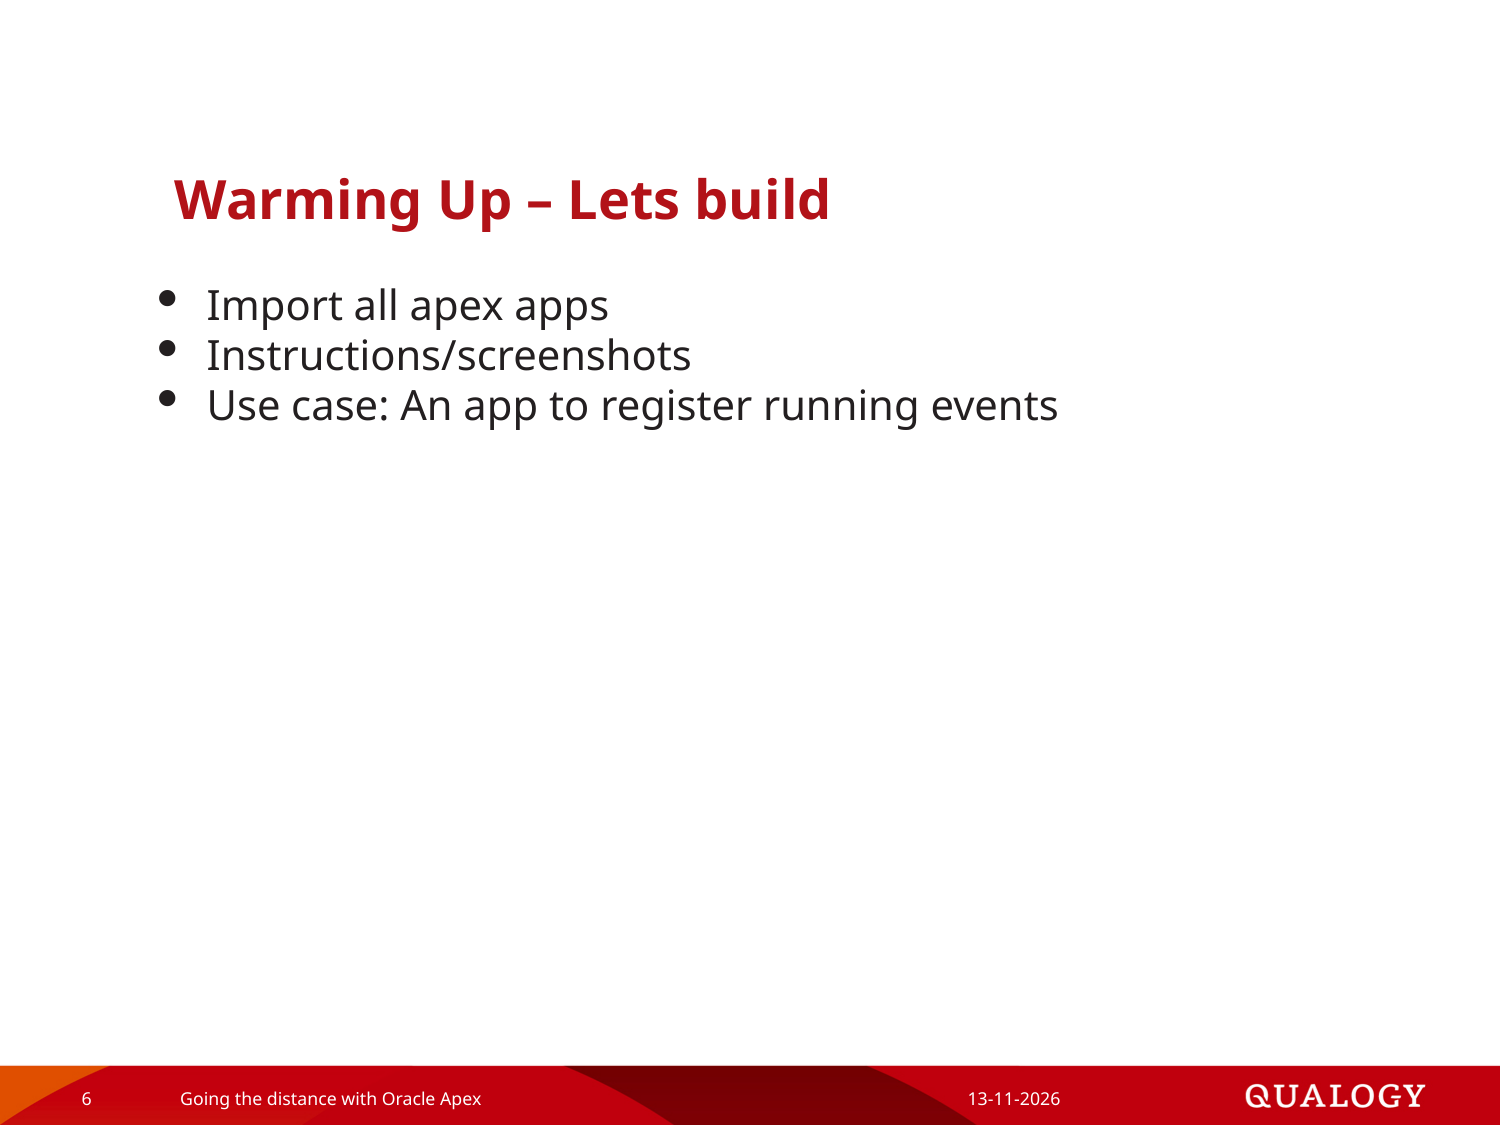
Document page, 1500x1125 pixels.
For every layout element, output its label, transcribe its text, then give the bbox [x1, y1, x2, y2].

footer Going the distance with Oracle Apex [174, 1082, 938, 1118]
title Warming Up – Lets build [159, 50, 1432, 238]
list Import all apex apps Instructions/screenshots Use case: An app to register running events [144, 271, 1416, 1014]
picture [0, 0, 1500, 1125]
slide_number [961, 1082, 1213, 1118]
slide_number 6 [75, 1082, 145, 1118]
